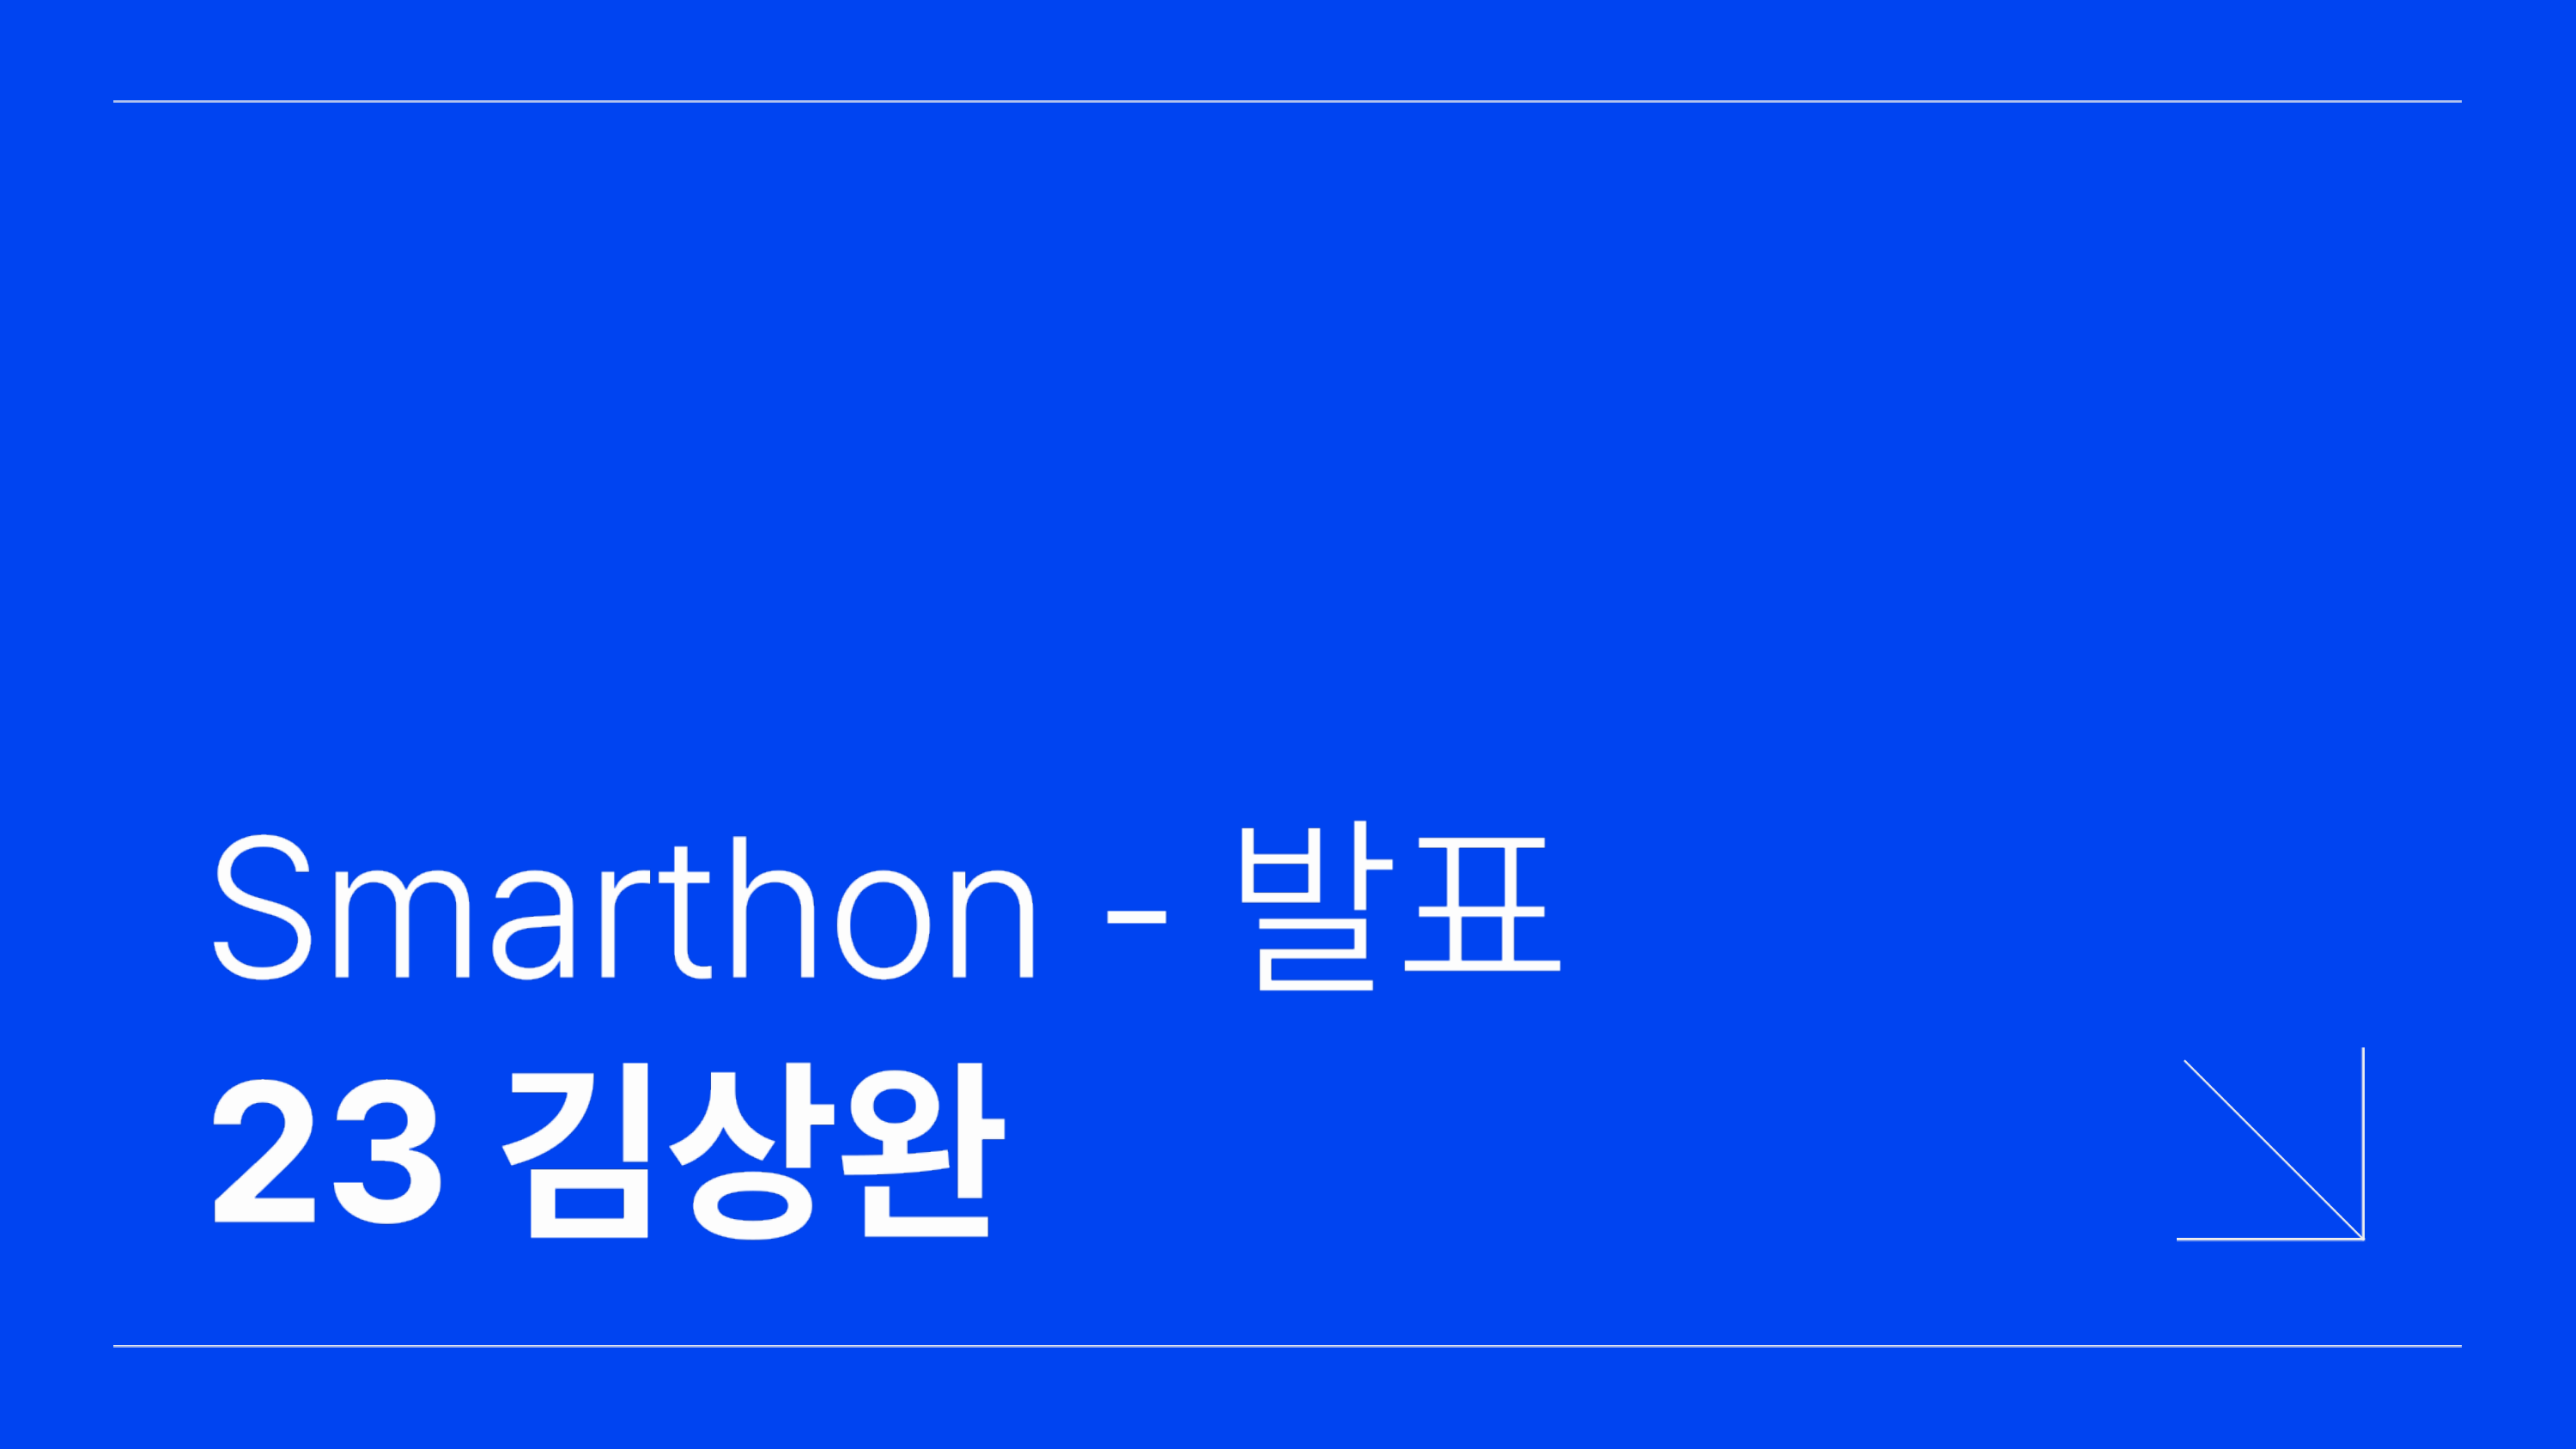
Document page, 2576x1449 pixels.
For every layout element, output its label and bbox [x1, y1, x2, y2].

picture [2275, 1152, 2364, 1238]
text_box [113, 100, 2462, 103]
text_box [2265, 1143, 2460, 1147]
picture [2184, 1060, 2267, 1143]
picture [134, 686, 1760, 1449]
text_box [2176, 1238, 2366, 1242]
text_box [2147, 1148, 2402, 1152]
